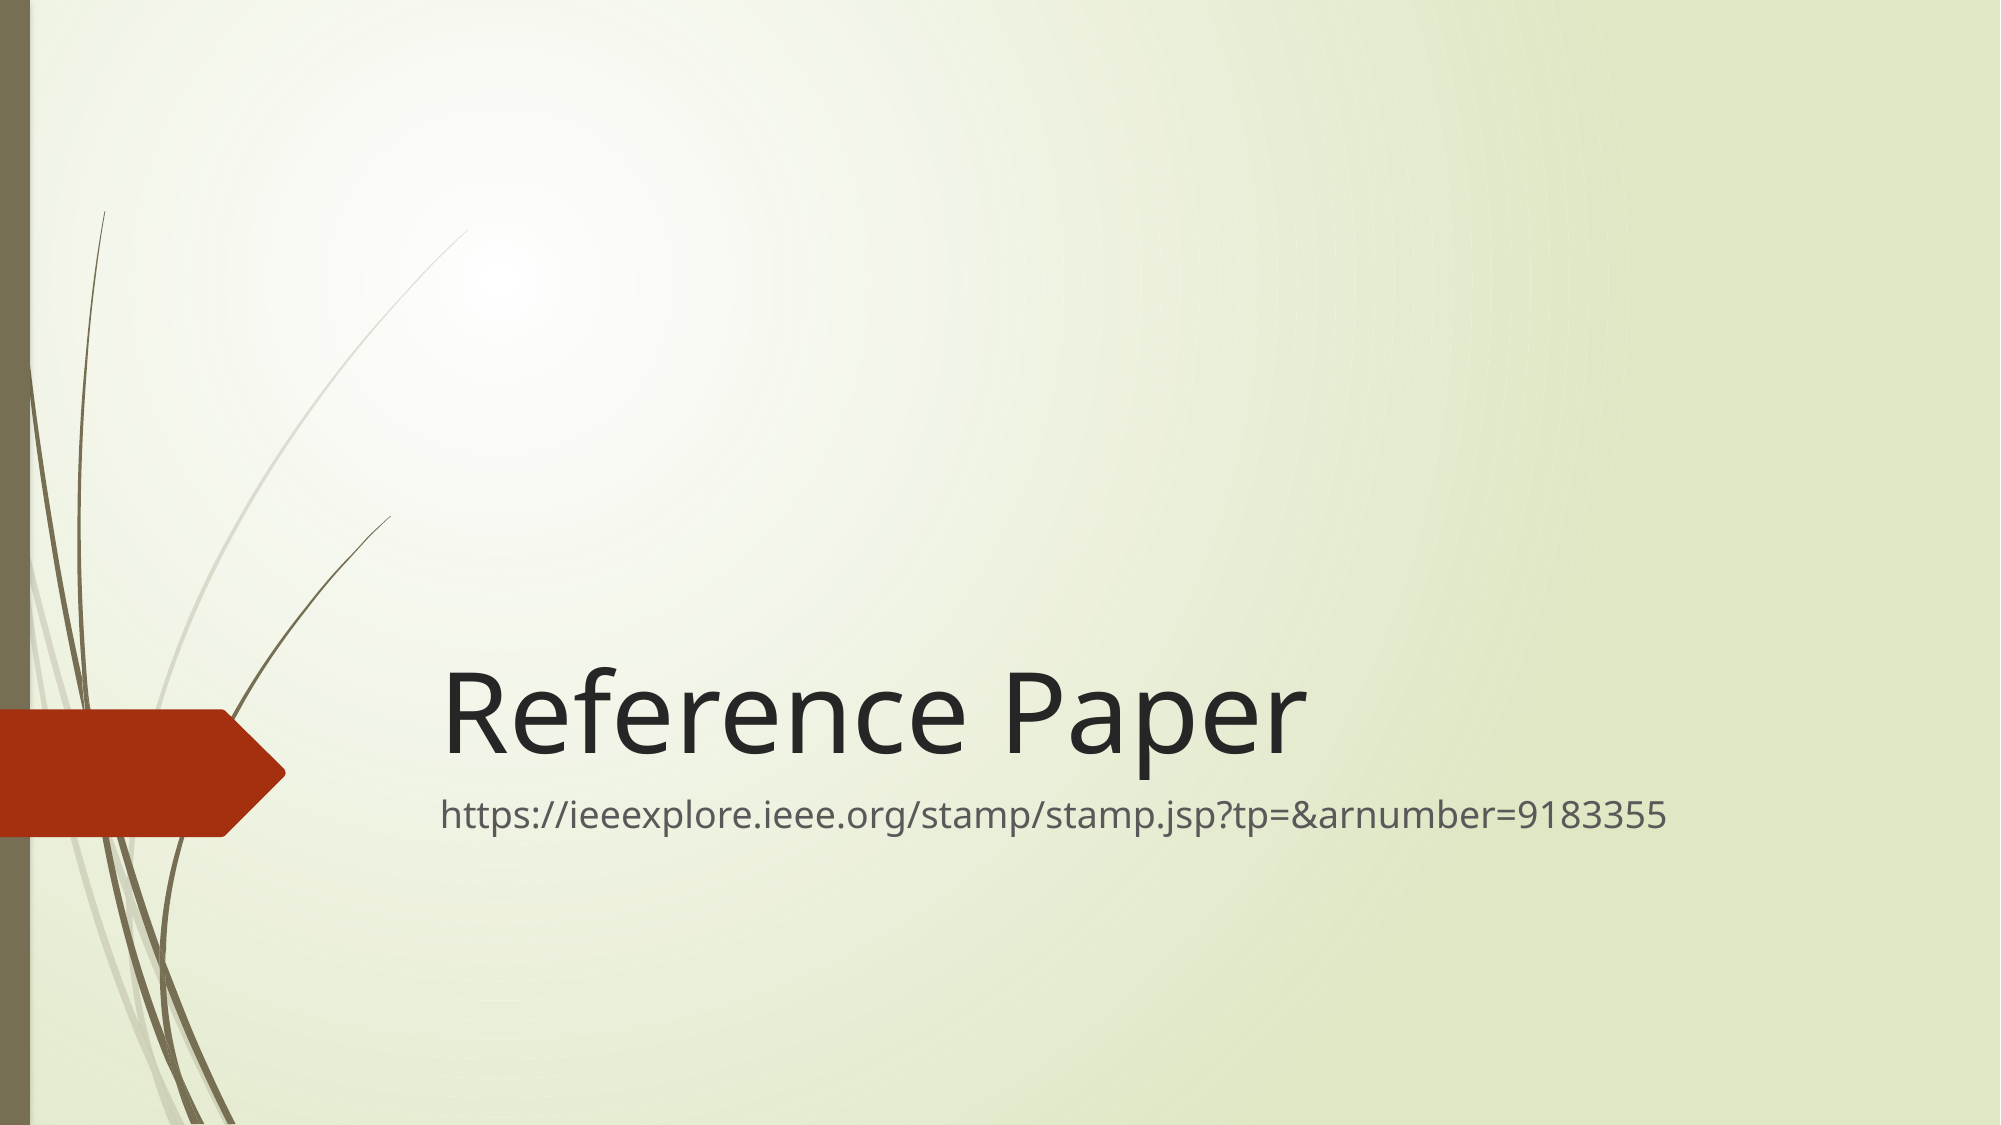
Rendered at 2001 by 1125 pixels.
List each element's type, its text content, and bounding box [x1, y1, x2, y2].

subtitle https://ieeexplore.ieee.org/stamp/stamp.jsp?tp=&arnumber=9183355 [424, 783, 1888, 969]
title Reference Paper [424, 412, 1888, 783]
